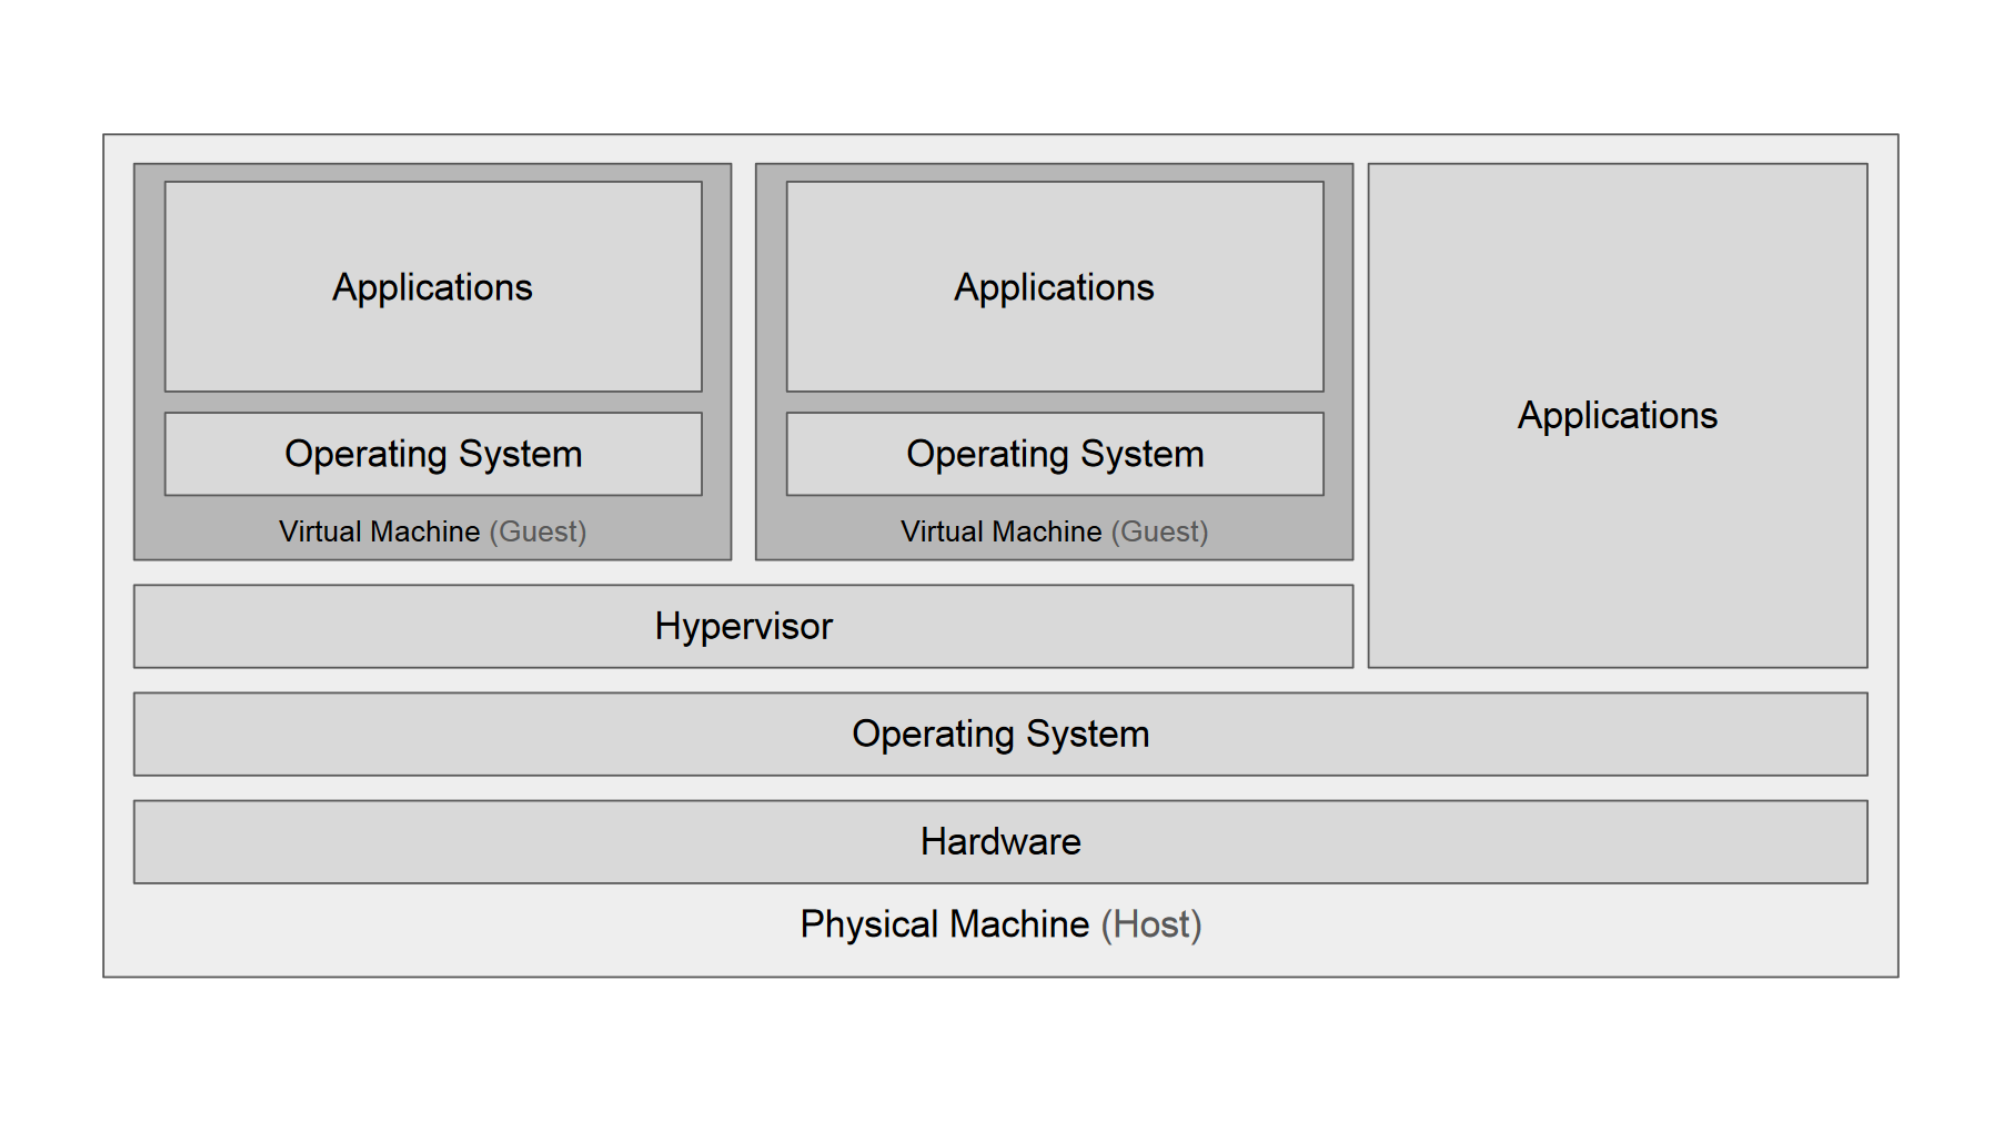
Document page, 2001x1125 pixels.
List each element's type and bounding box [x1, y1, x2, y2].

list [98, 133, 1903, 980]
